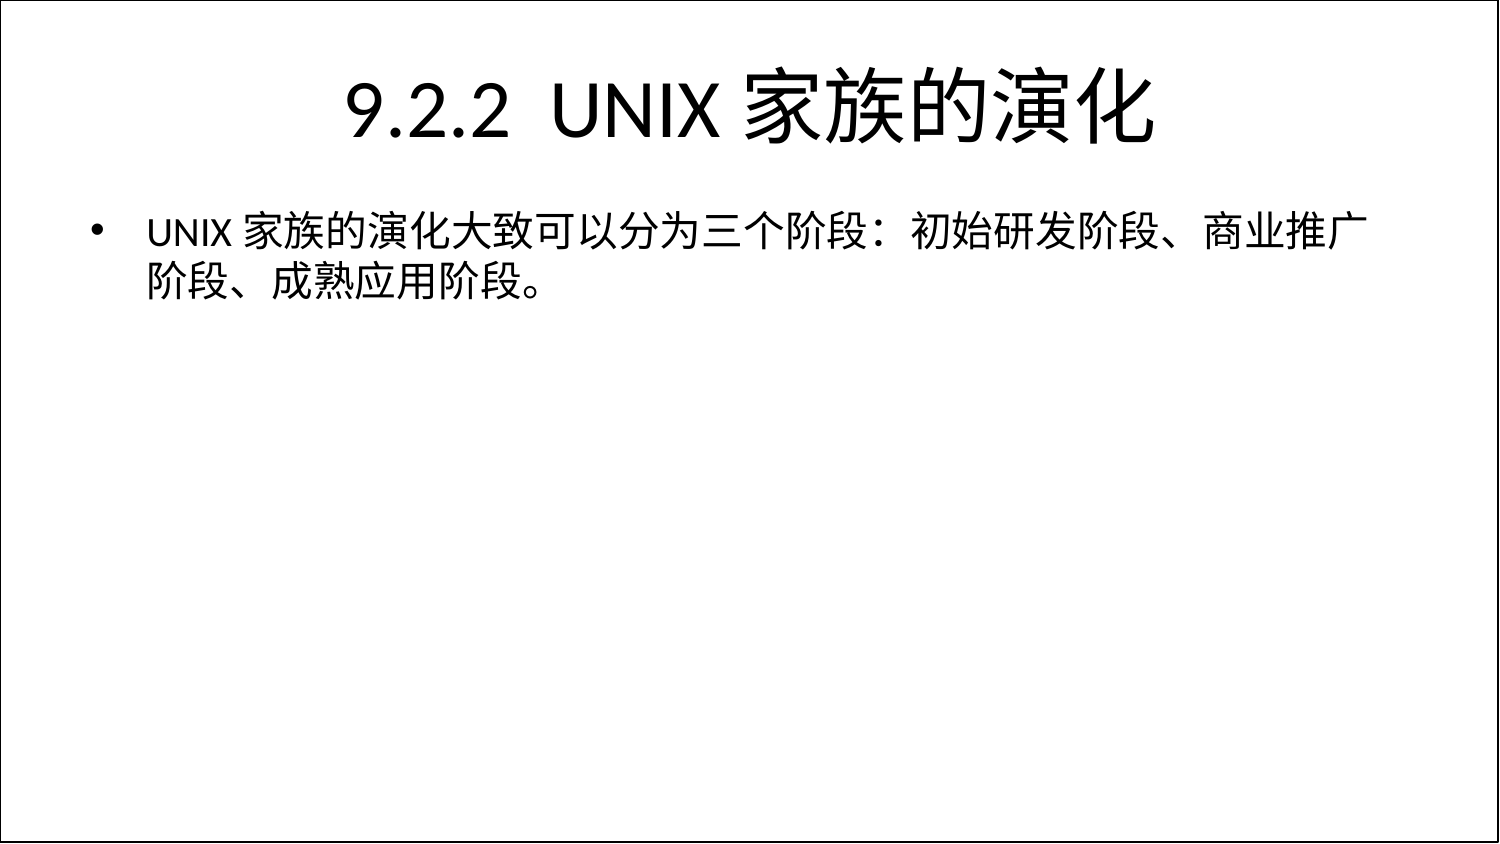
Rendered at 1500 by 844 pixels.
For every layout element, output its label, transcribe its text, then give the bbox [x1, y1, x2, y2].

list UNIX家族的演化大致可以分为三个阶段：初始研发阶段、商业推广阶段、成熟应用阶段。 [75, 196, 1425, 777]
title 9.2.2 UNIX家族的演化 [75, 33, 1425, 175]
